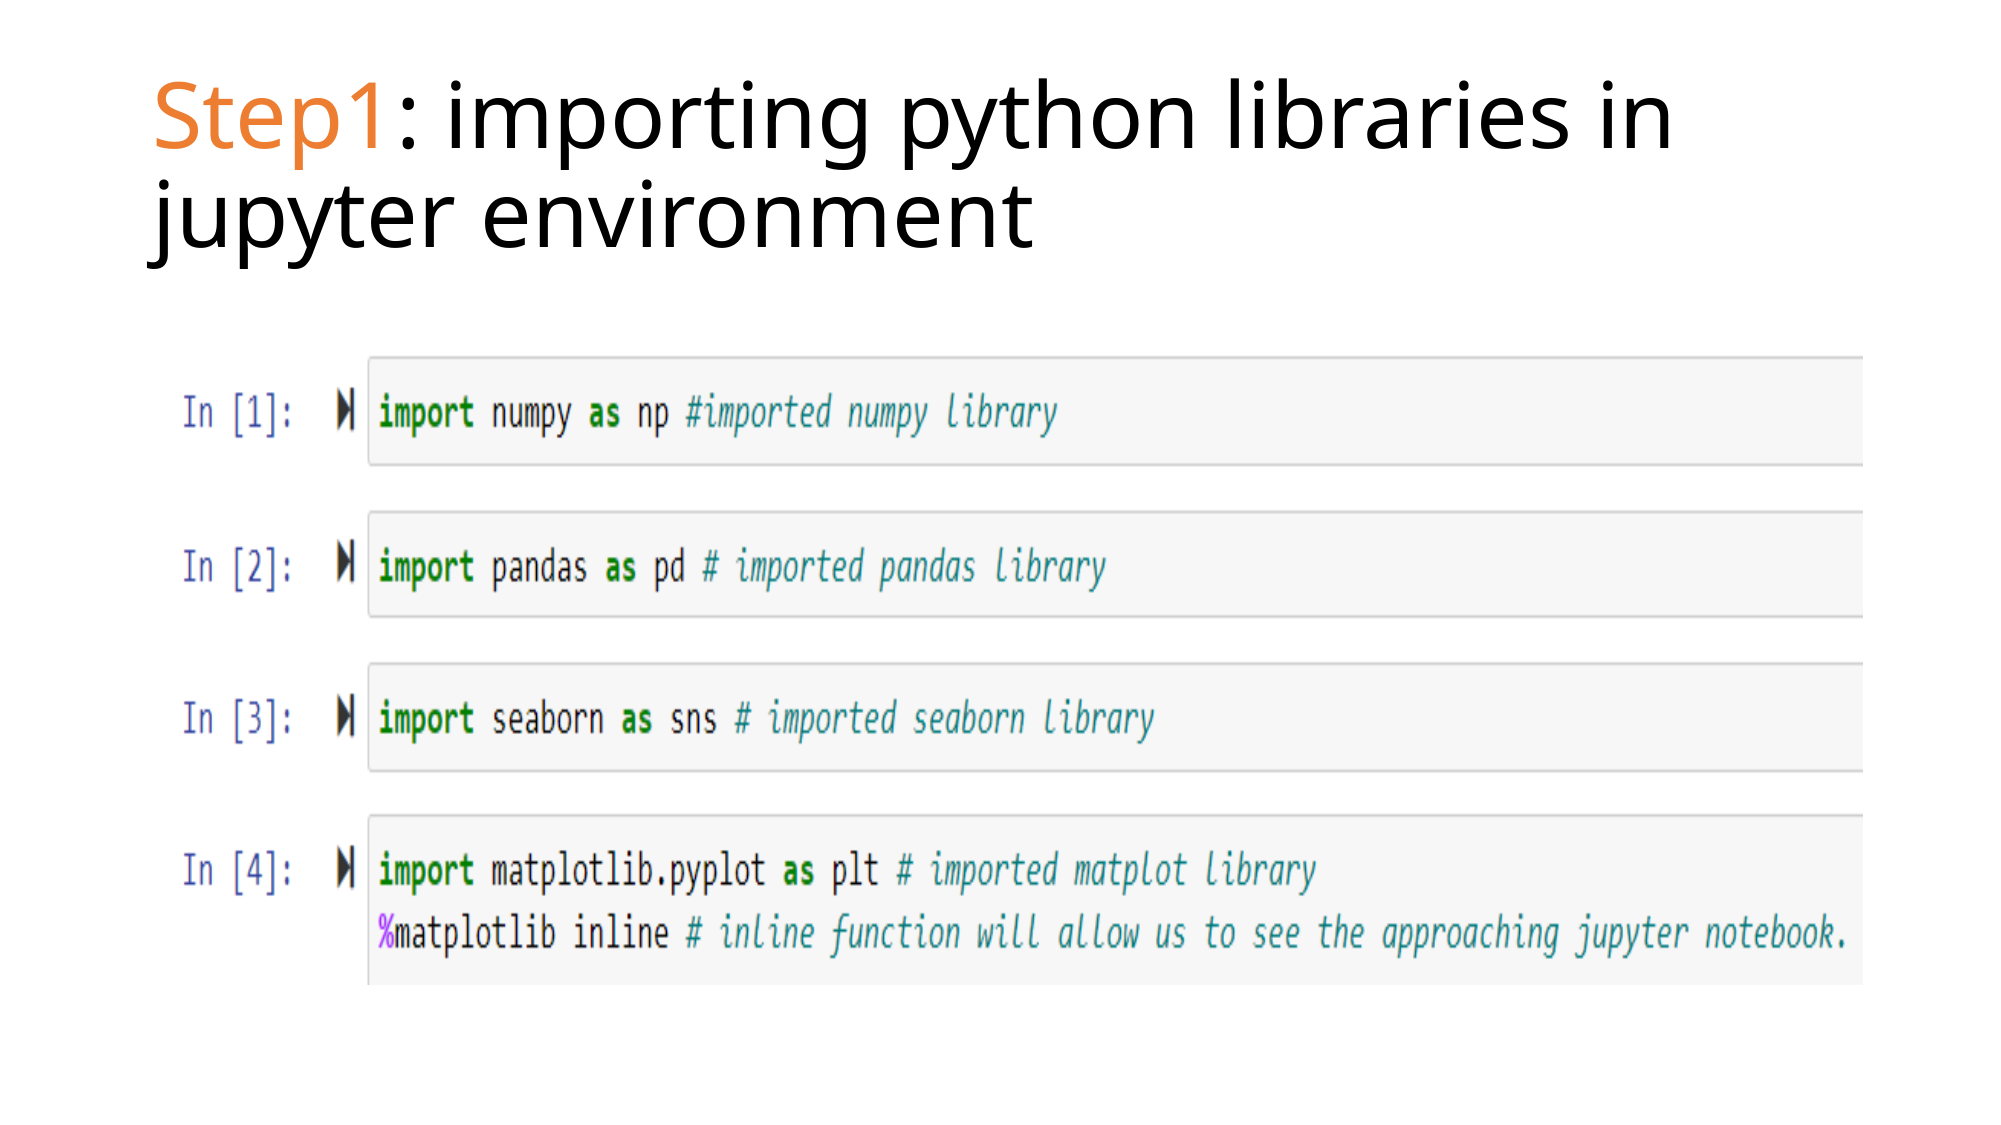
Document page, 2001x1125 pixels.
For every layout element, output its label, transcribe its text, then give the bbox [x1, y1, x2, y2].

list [137, 344, 1863, 985]
title Step1: importing python libraries in jupyter environment [137, 59, 1863, 278]
